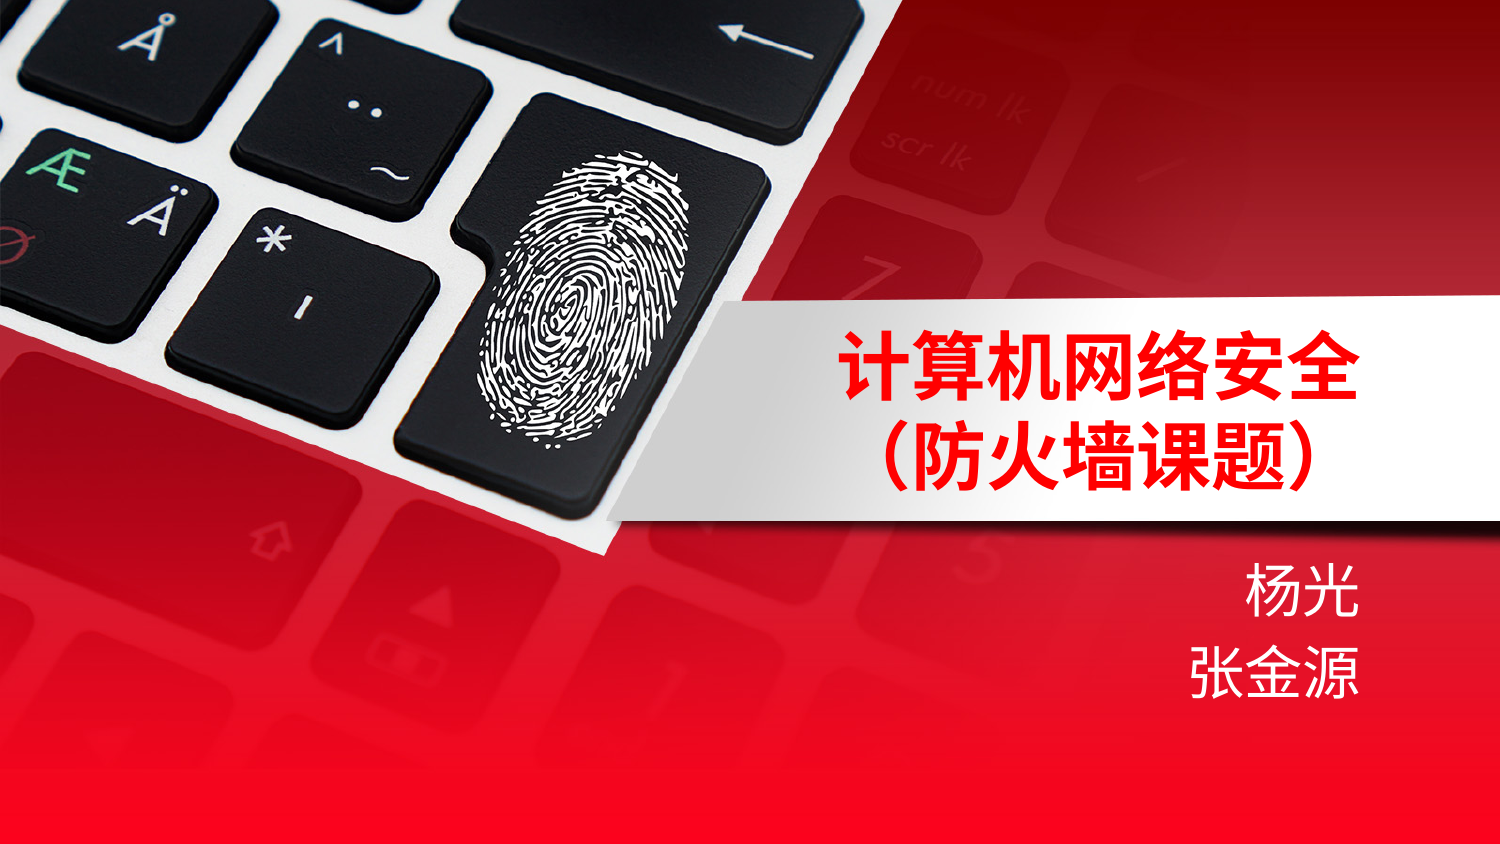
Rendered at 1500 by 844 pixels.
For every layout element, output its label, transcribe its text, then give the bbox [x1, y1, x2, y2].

picture [0, 0, 1500, 844]
subtitle 杨光 张金源 [98, 547, 1377, 723]
title 计算机网络安全 （防火墙课题） [98, 296, 1377, 523]
